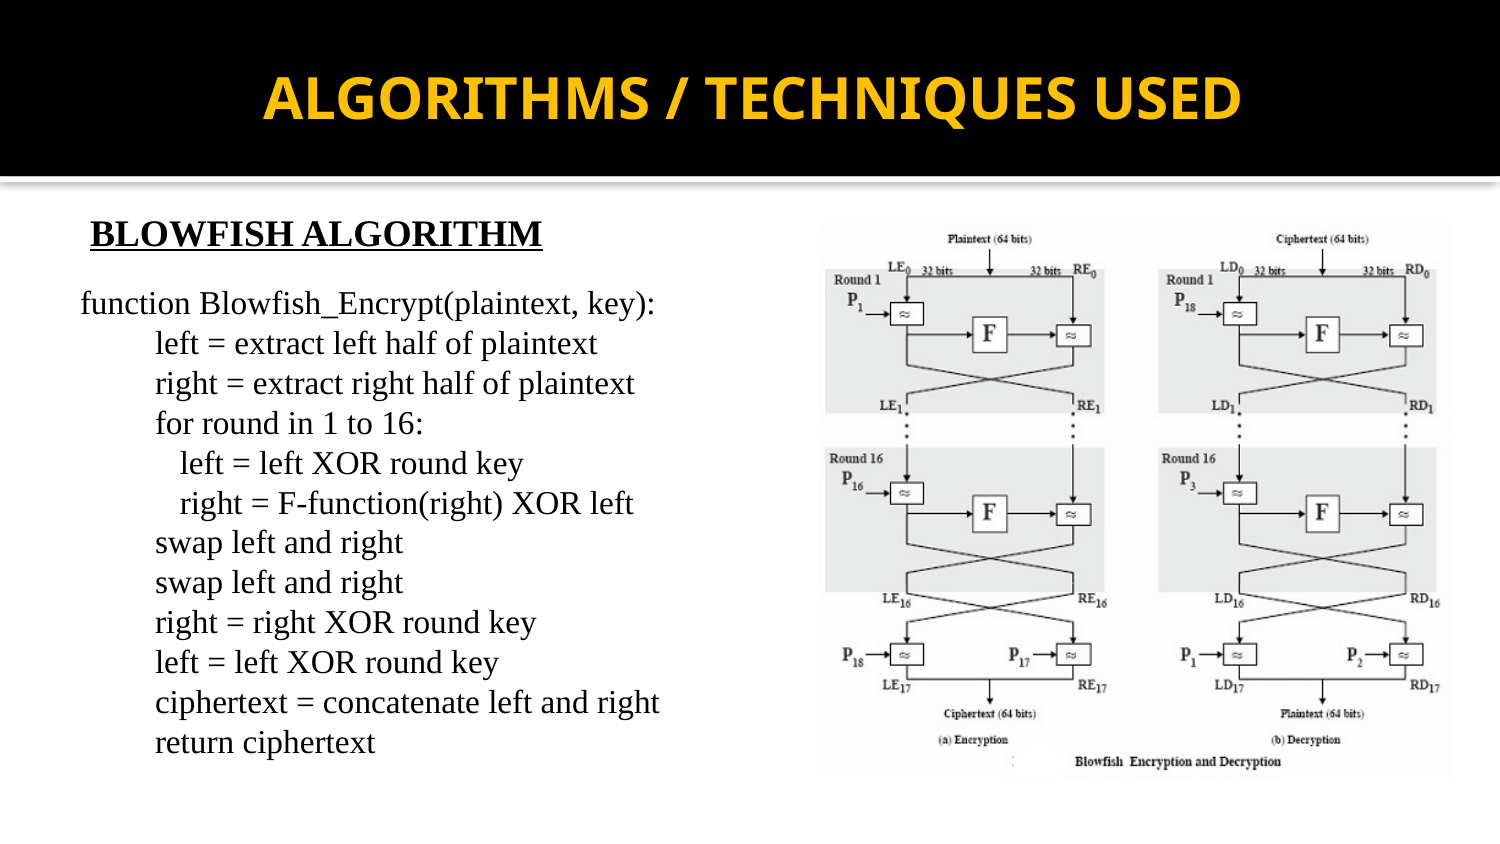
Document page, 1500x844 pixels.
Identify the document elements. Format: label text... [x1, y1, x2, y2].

title ALGORITHMS / TECHNIQUES USED [75, 19, 1425, 174]
picture [819, 219, 1453, 779]
text_box function Blowfish_Encrypt(plaintext, key): left = extract left half of plaintext right = extract right half of plaintext for round in 1 to 16: left = left XOR round key right = F-function(right) XOR left swap left and right swap left and right right = right XOR round key left = left XOR round key ciphertext = concatenate left and right return ciphertext [65, 273, 800, 806]
text_box BLOWFISH ALGORITHM [75, 201, 565, 263]
